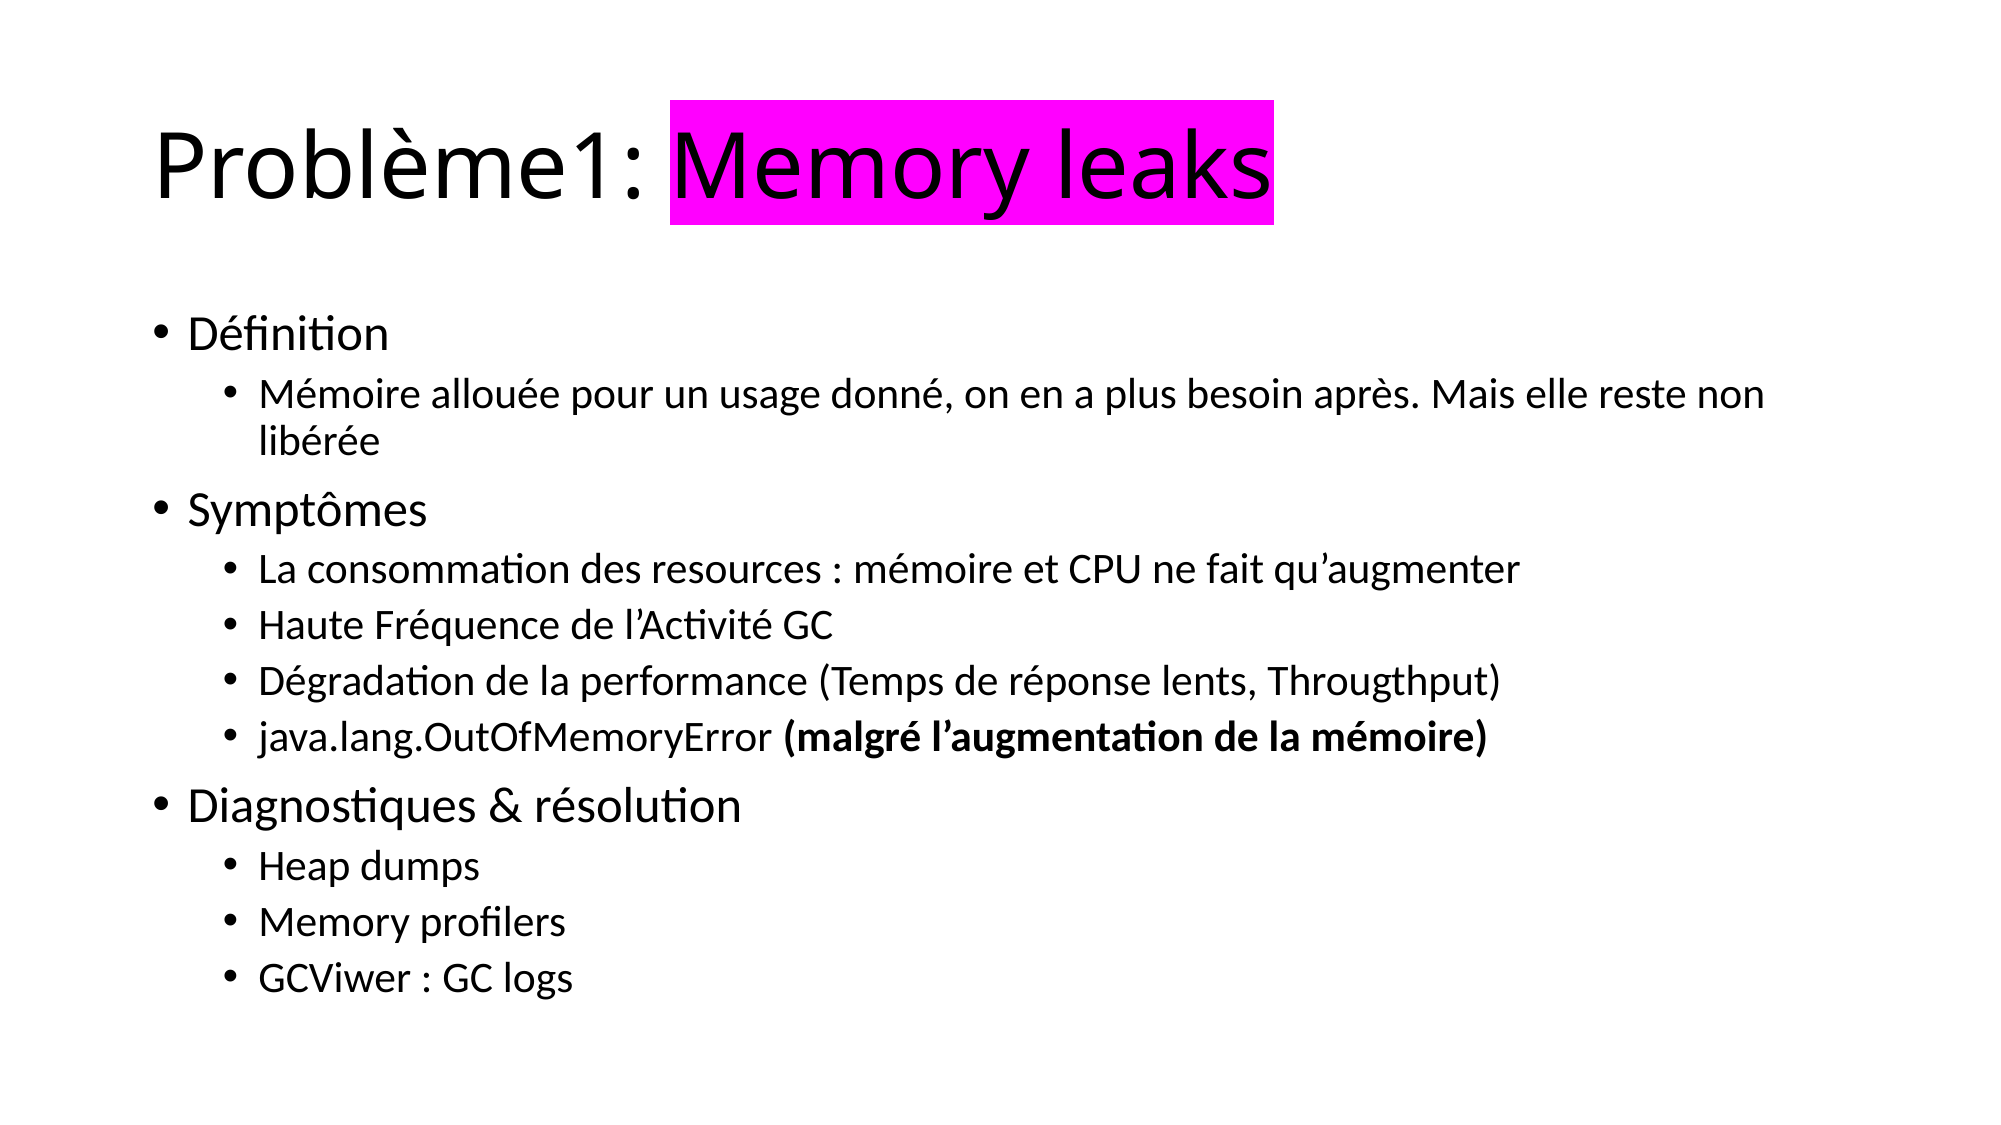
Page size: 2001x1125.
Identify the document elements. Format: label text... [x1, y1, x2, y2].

title Problème1: Memory leaks [137, 59, 1863, 278]
list Définition Mémoire allouée pour un usage donné, on en a plus besoin après. Mais elle reste non libérée Symptômes La consommation des resources : mémoire et CPU ne fait qu’augmenter Haute Fréquence de l’Activité GC Dégradation de la performance (Temps de réponse lents, Througthput) java.lang.OutOfMemoryError (malgré l’augmentation de la mémoire) Diagnostiques & résolution Heap dumps Memory profilers GCViwer : GC logs [137, 299, 1863, 1014]
